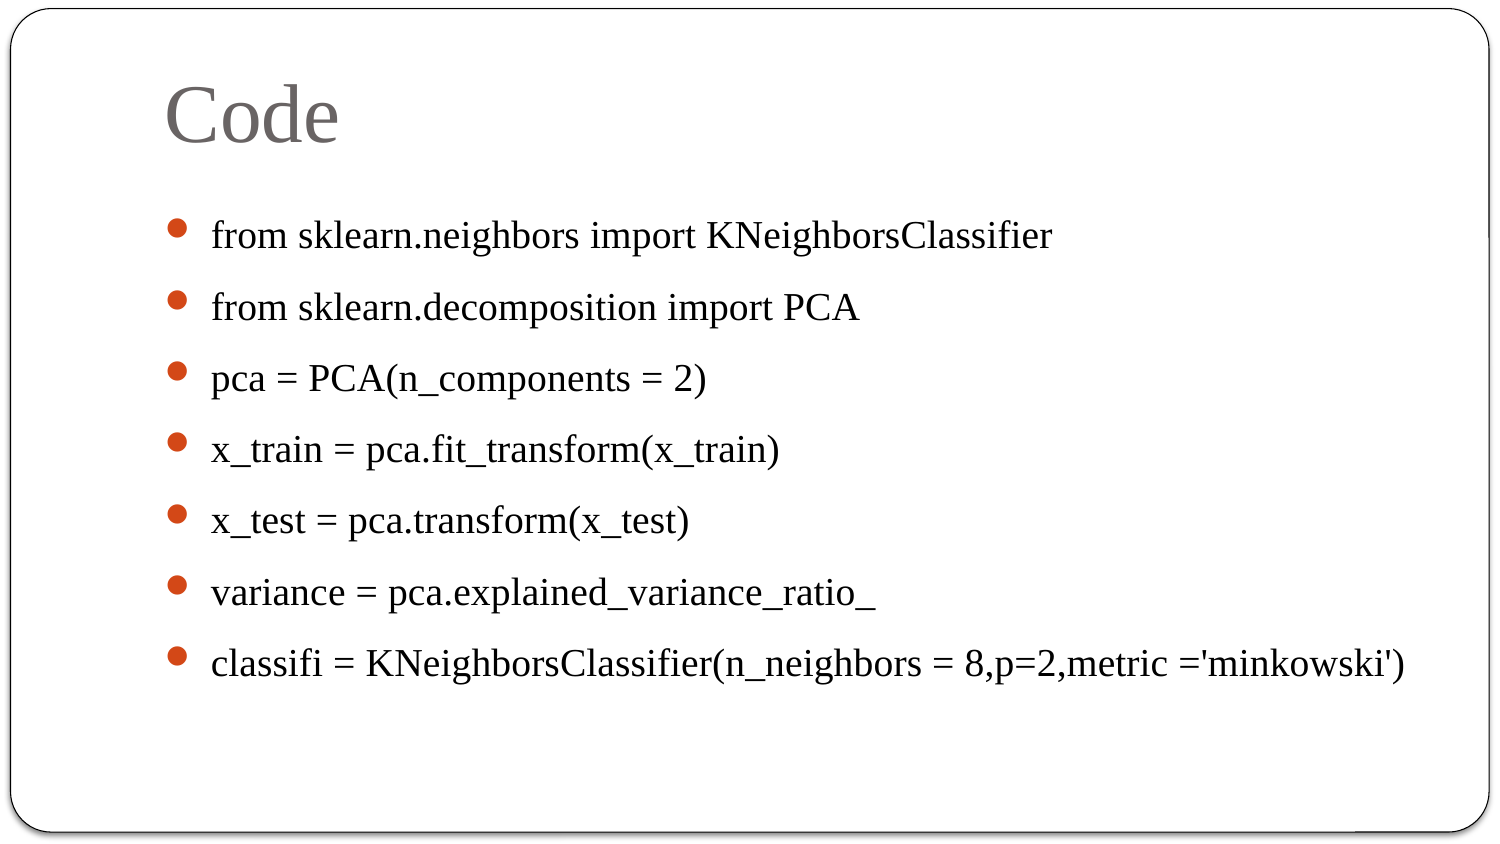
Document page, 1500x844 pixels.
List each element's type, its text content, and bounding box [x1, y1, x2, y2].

title Code [150, 33, 1425, 175]
list from sklearn.neighbors import KNeighborsClassifier from sklearn.decomposition import PCA pca = PCA(n_components = 2) x_train = pca.fit_transform(x_train) x_test = pca.transform(x_test) variance = pca.explained_variance_ratio_ classifi = KNeighborsClassifier(n_neighbors = 8,p=2,metric ='minkowski') [150, 178, 1425, 741]
